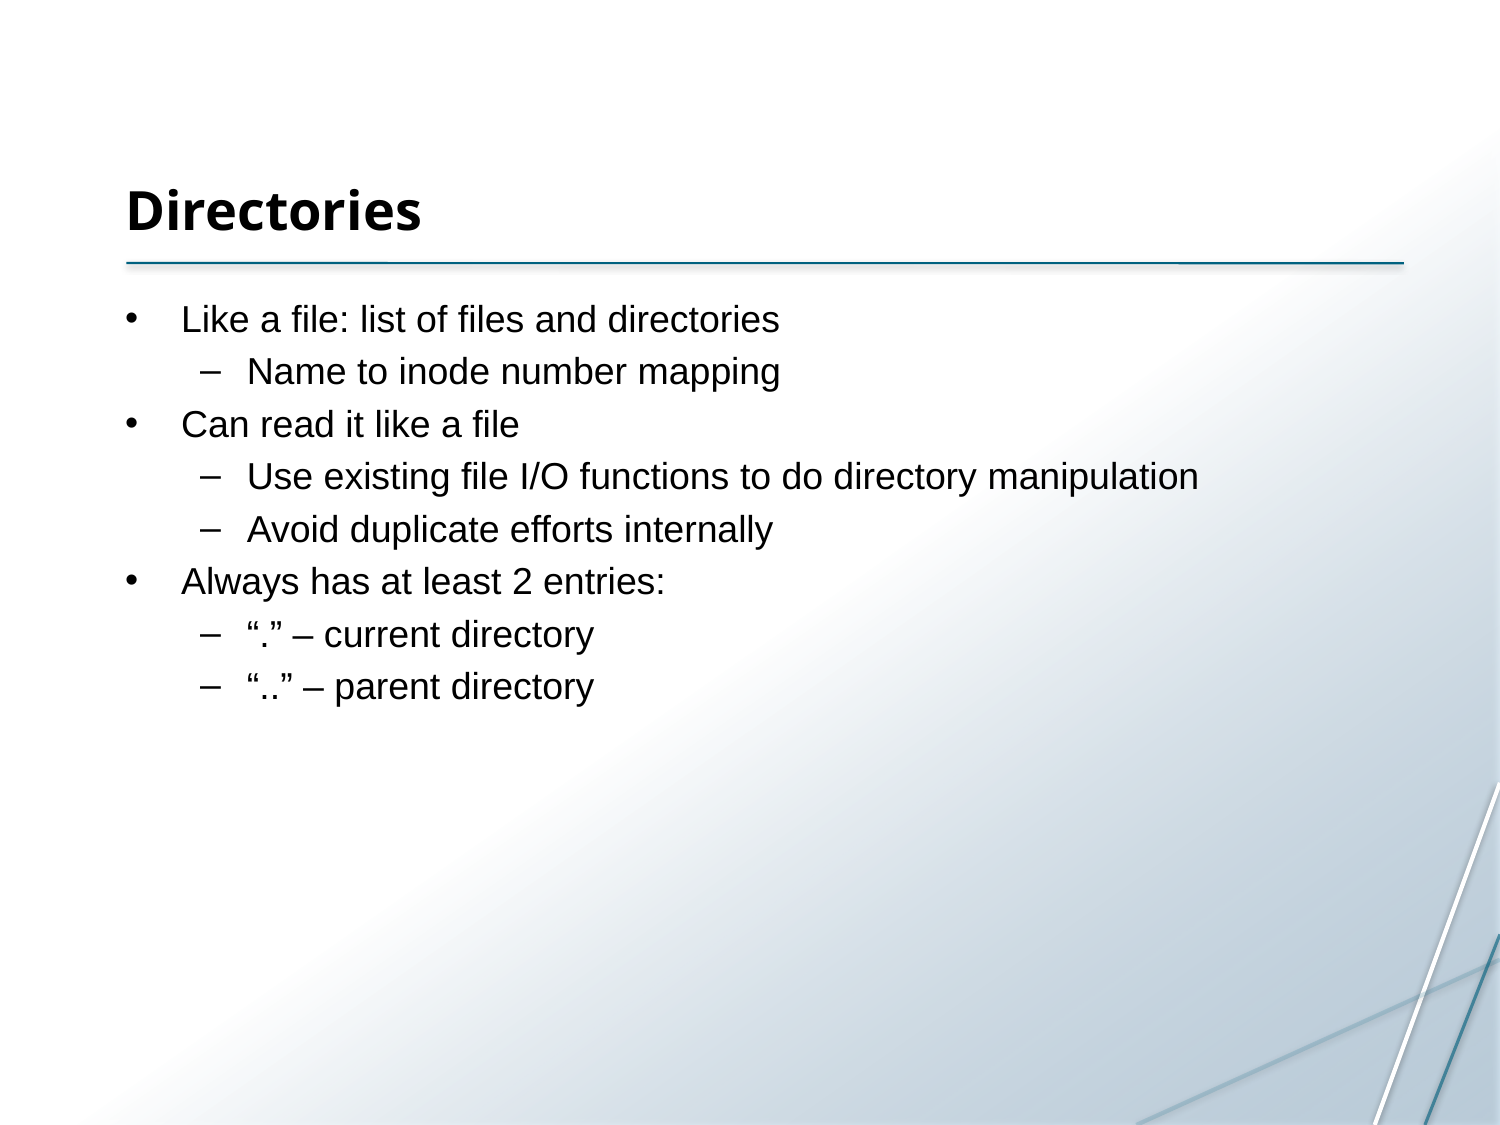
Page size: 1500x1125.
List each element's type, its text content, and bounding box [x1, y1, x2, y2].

list Like a file: list of files and directories Name to inode number mapping Can read it like a file Use existing file I/O functions to do directory manipulation Avoid duplicate efforts internally Always has at least 2 entries: “.” – current directory “..” – parent directory [109, 287, 1404, 1005]
title Directories [109, 49, 1403, 249]
